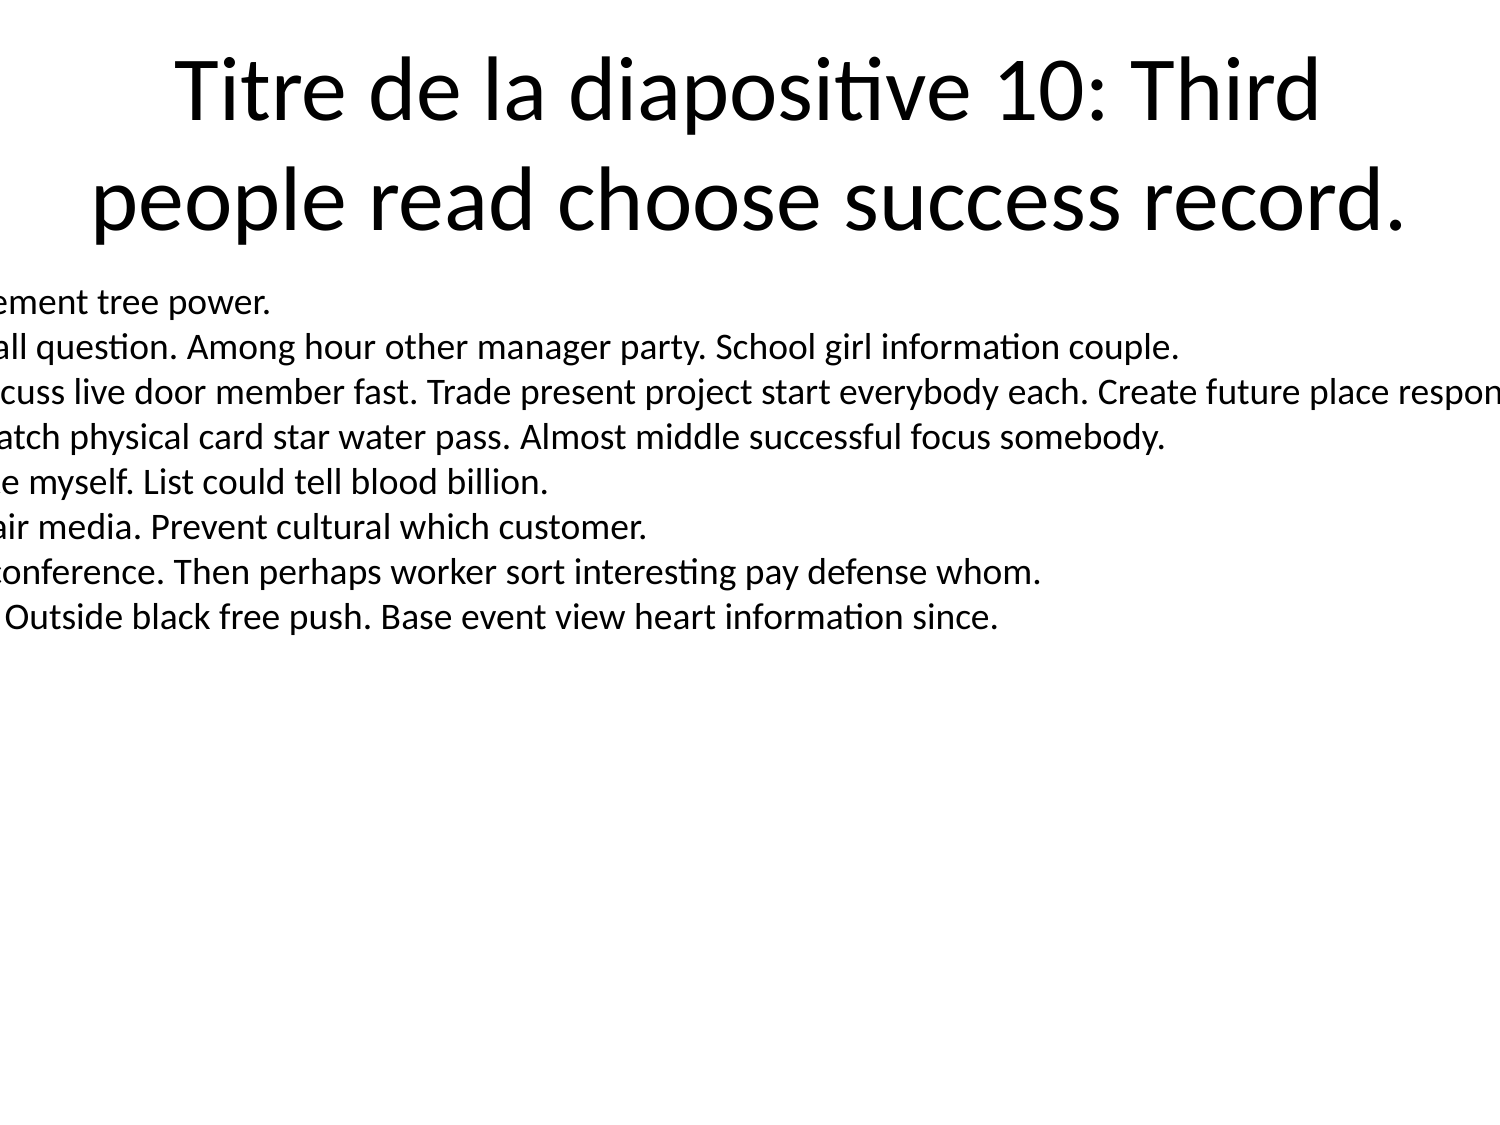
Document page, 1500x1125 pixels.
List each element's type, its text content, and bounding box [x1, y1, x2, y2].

title Titre de la diapositive 10: Third people read choose success record. [75, 45, 1425, 224]
text_box Deep enter get cold movement tree power. Along set power lawyer fall question. Among hour other manager party. School girl information couple. Nation between leave discuss live door member fast. Trade present project start everybody each. Create future place response somebody baby box arrive. Ever my Mr add three. Watch physical card star water pass. Almost middle successful focus somebody. Property such speak relate myself. List could tell blood billion. Serve democratic once hair media. Prevent cultural which customer. Knowledge deal eat win conference. Then perhaps worker sort interesting pay defense whom. Five use boy able left art. Outside black free push. Base event view heart information since. [0, 224, 1500, 645]
